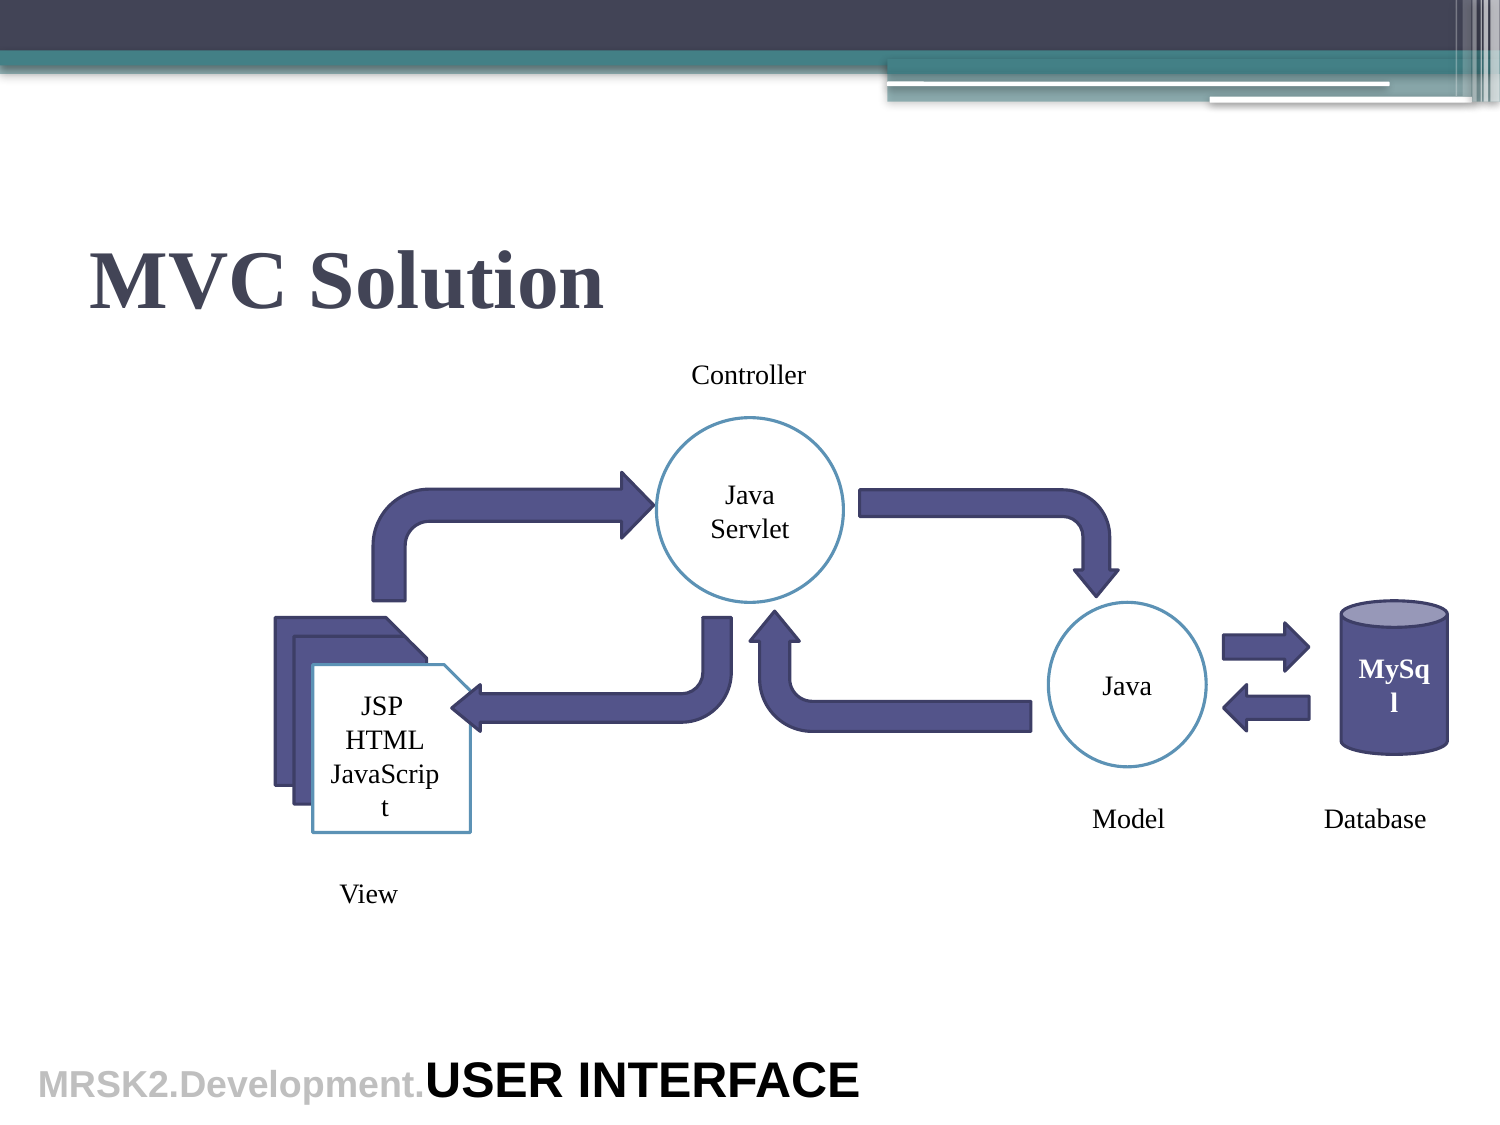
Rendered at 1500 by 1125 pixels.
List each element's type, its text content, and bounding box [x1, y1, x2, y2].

text_box [1222, 683, 1311, 733]
text_box [748, 609, 1033, 733]
text_box [450, 615, 733, 733]
text_box View [324, 867, 492, 917]
text_box MRSK2.Development.USER INTERFACE [23, 1040, 1474, 1115]
text_box Java Servlet [654, 416, 845, 604]
text_box Database [1309, 792, 1476, 842]
text_box [273, 615, 405, 787]
text_box Controller [676, 348, 844, 398]
text_box JSP HTML JavaScript [311, 663, 472, 835]
text_box [1221, 621, 1311, 673]
text_box [371, 470, 655, 603]
text_box [292, 634, 429, 806]
text_box Model [1077, 792, 1245, 842]
text_box [858, 488, 1120, 599]
title MVC Solution [75, 187, 1425, 363]
text_box Java [1046, 600, 1208, 769]
text_box MySql [1339, 599, 1449, 756]
